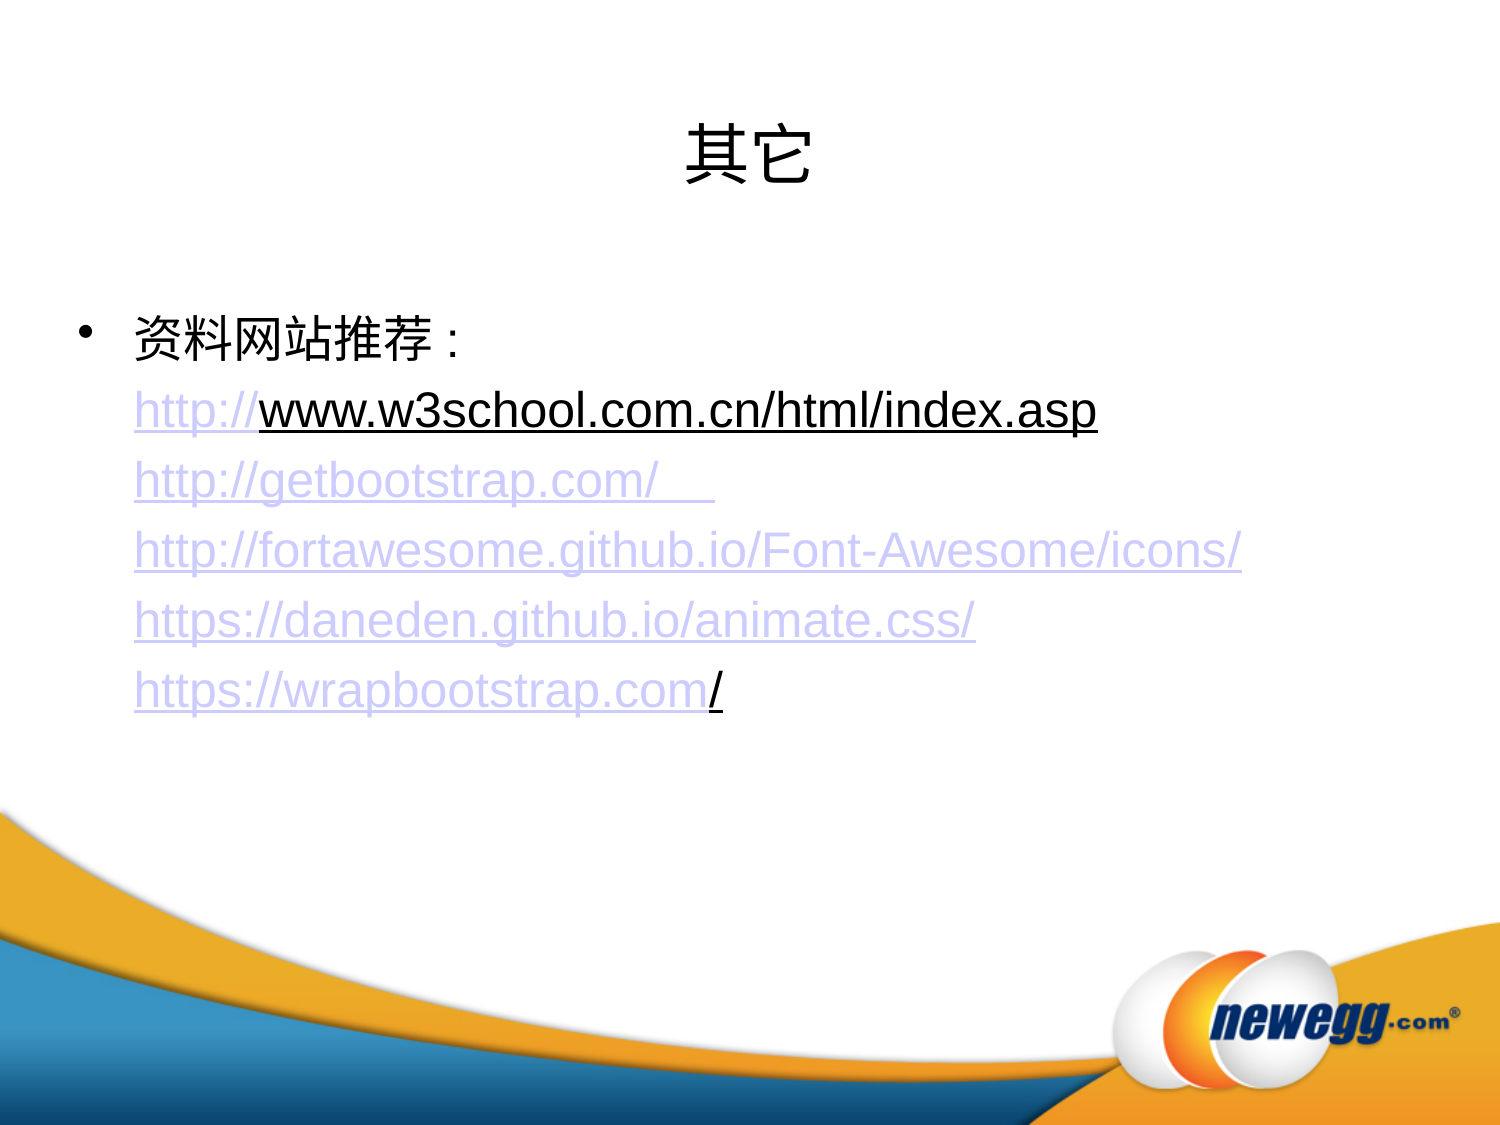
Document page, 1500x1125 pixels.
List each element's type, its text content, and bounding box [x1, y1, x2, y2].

list 资料网站推荐: http://www.w3school.com.cn/html/index.asp http://getbootstrap.com/ http://fortawesome.github.io/Font-Awesome/icons/ https://daneden.github.io/animate.css/ https://wrapbootstrap.com/ [62, 299, 1438, 925]
picture [0, 0, 1500, 1125]
title 其它 [62, 78, 1438, 229]
